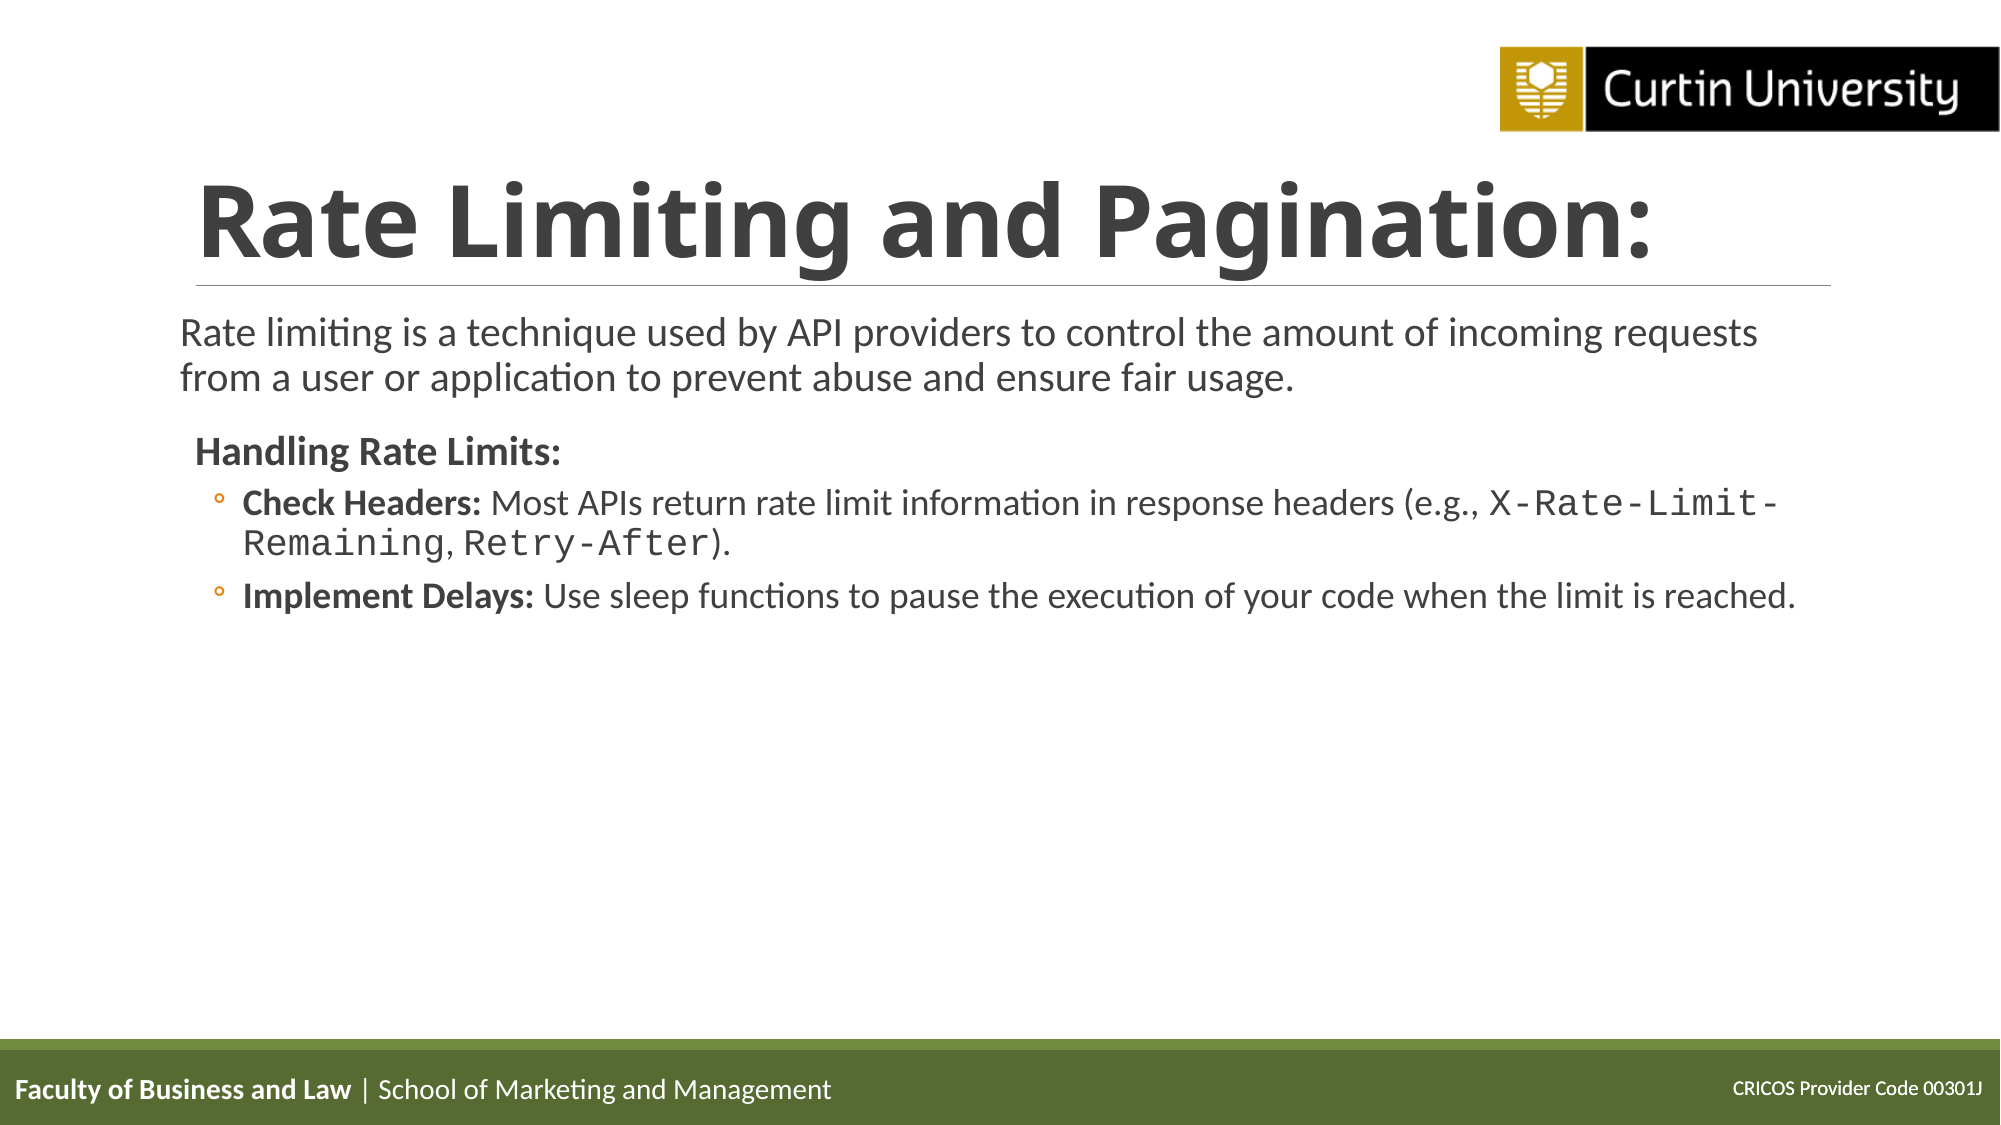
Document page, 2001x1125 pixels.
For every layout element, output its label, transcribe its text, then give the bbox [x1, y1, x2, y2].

list Rate limiting is a technique used by API providers to control the amount of incoming requests from a user or application to prevent abuse and ensure fair usage. Handling Rate Limits: Check Headers: Most APIs return rate limit information in response headers (e.g., X-Rate-Limit-Remaining, Retry-After). Implement Delays: Use sleep functions to pause the execution of your code when the limit is reached. [180, 302, 1830, 963]
footer Faculty of Business and Law | School of Marketing and Management [0, 1057, 1646, 1118]
title Rate Limiting and Pagination: [180, 47, 1830, 285]
picture [1500, 46, 2000, 132]
